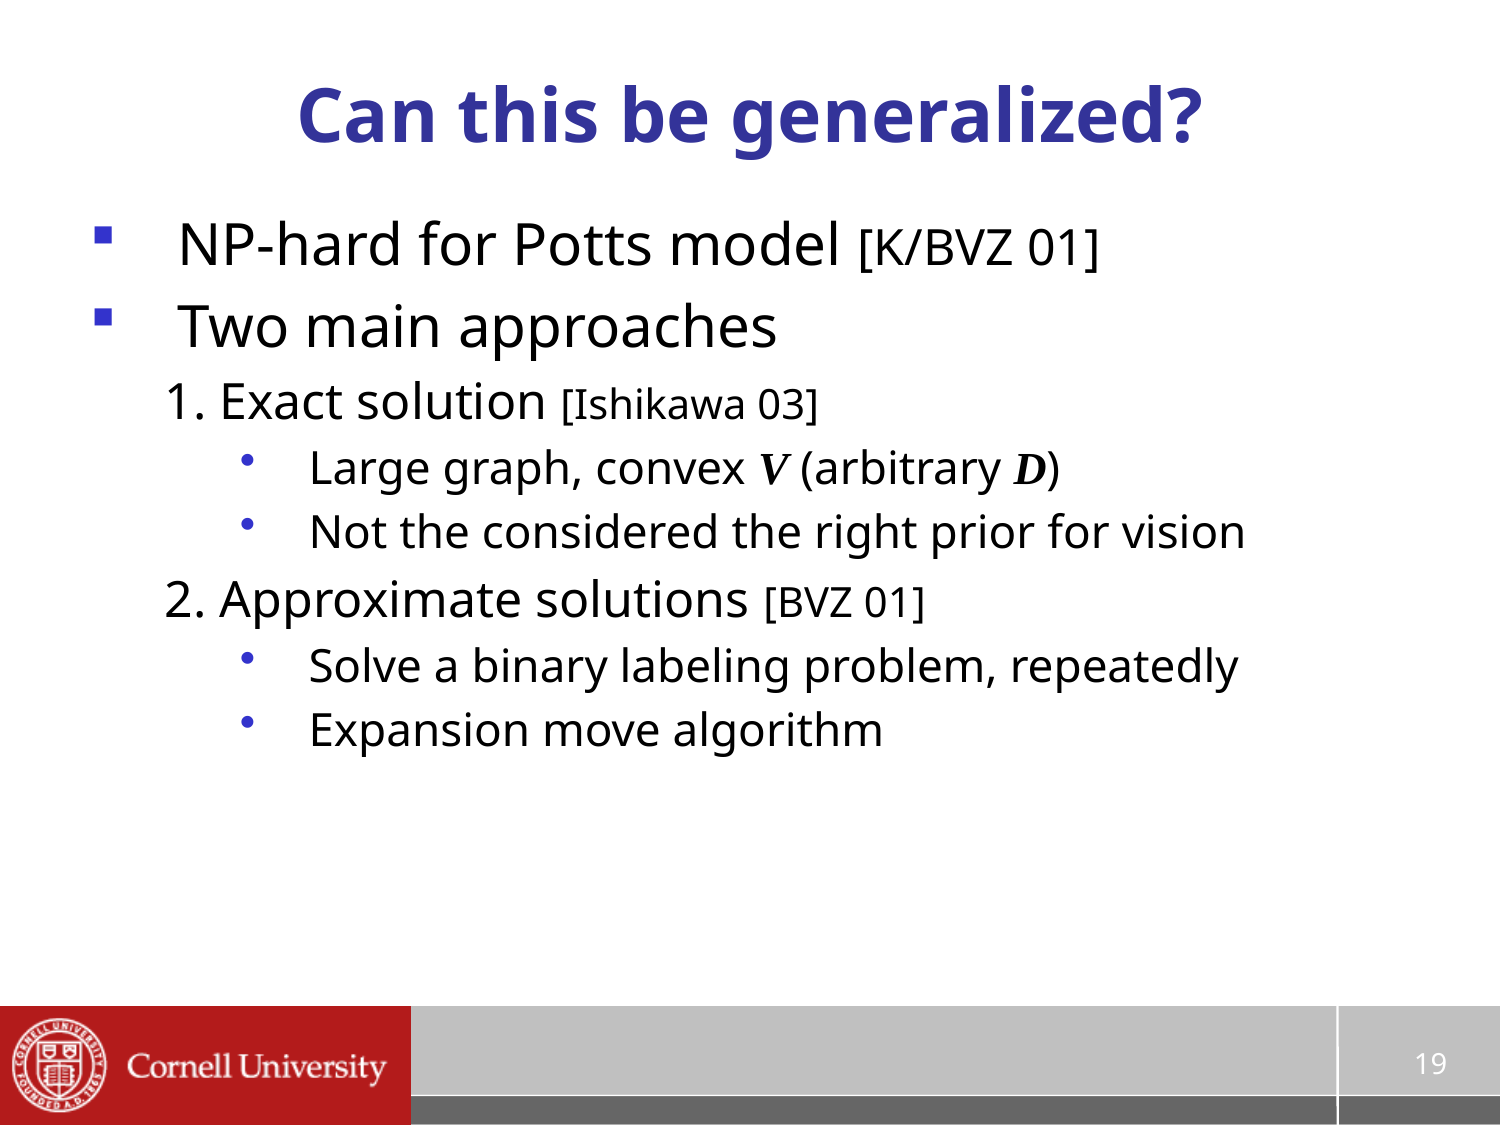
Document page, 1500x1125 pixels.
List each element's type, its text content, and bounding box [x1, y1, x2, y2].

title Can this be generalized? [74, 37, 1426, 188]
picture [0, 1006, 411, 1125]
slide_number 19 [1349, 1037, 1463, 1088]
list NP-hard for Potts model [K/BVZ 01] Two main approaches 1. Exact solution [Ishikawa 03] Large graph, convex V (arbitrary D) Not the considered the right prior for vision 2. Approximate solutions [BVZ 01] Solve a binary labeling problem, repeatedly Expansion move algorithm [74, 199, 1426, 1001]
